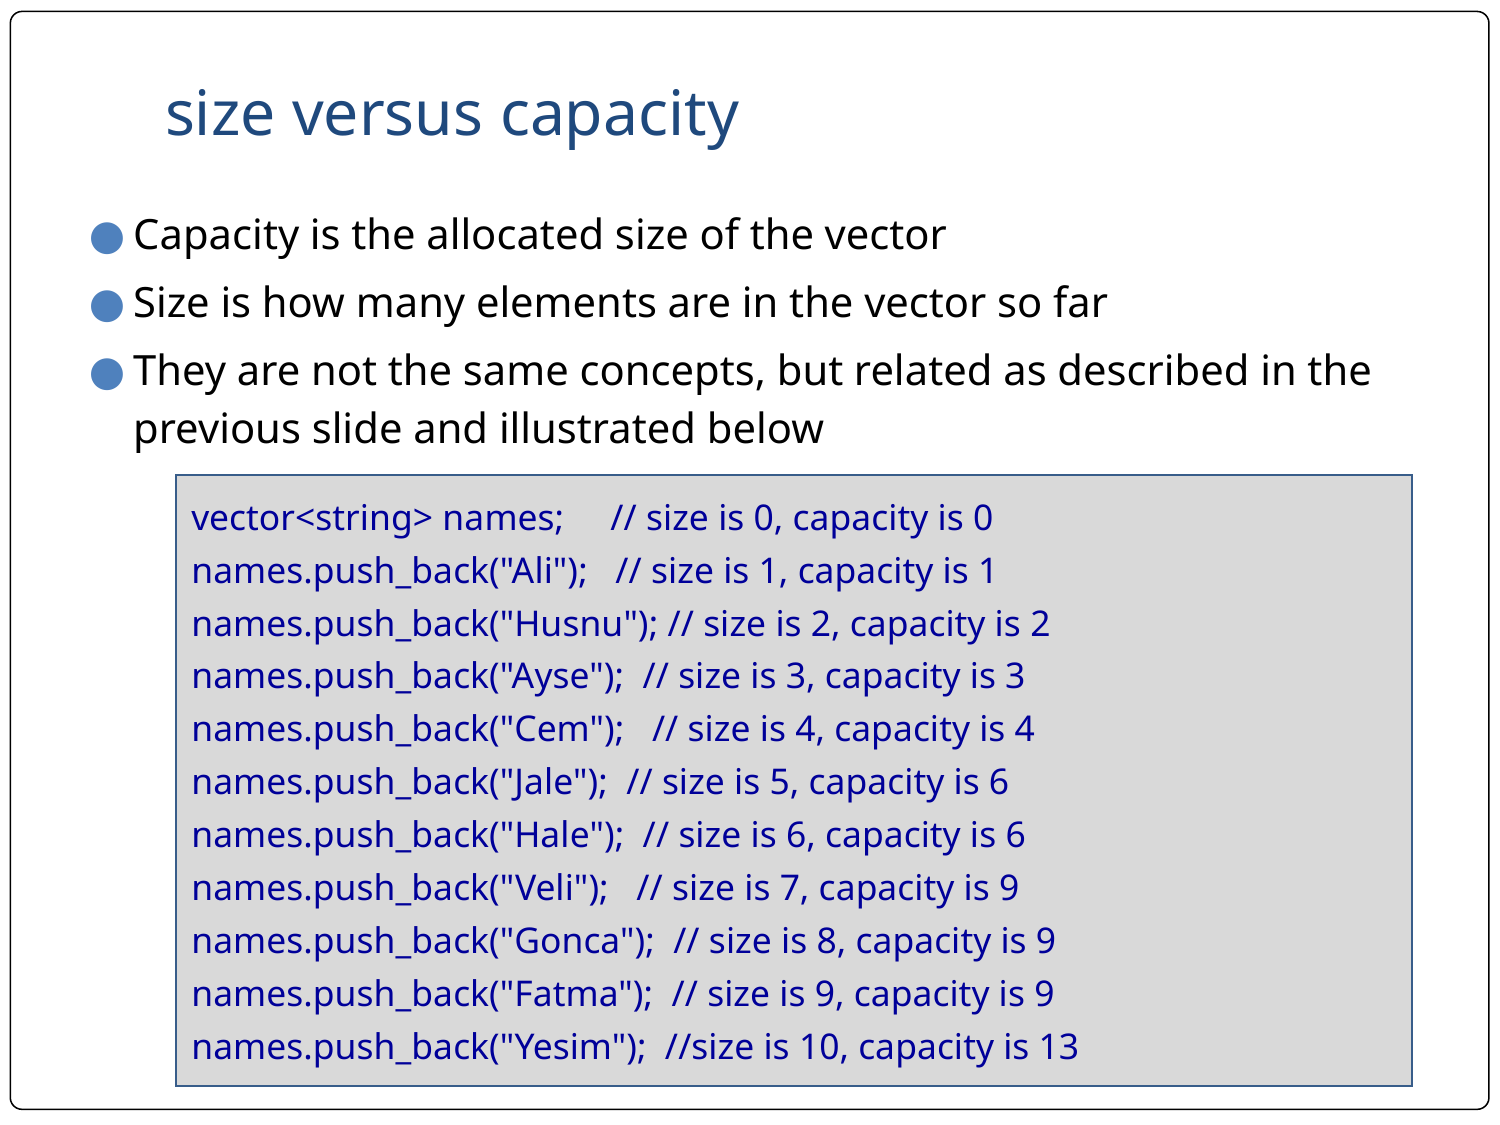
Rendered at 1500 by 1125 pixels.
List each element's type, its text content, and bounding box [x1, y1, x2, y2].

list Capacity is the allocated size of the vector Size is how many elements are in the vector so far They are not the same concepts, but related as described in the previous slide and illustrated below [73, 193, 1425, 482]
title size versus capacity [150, 57, 1425, 163]
text_box vector<string> names; // size is 0, capacity is 0 names.push_back("Ali"); // size is 1, capacity is 1 names.push_back("Husnu"); // size is 2, capacity is 2 names.push_back("Ayse"); // size is 3, capacity is 3 names.push_back("Cem"); // size is 4, capacity is 4 names.push_back("Jale"); // size is 5, capacity is 6 names.push_back("Hale"); // size is 6, capacity is 6 names.push_back("Veli"); // size is 7, capacity is 9 names.push_back("Gonca"); // size is 8, capacity is 9 names.push_back("Fatma"); // size is 9, capacity is 9 names.push_back("Yesim"); //size is 10, capacity is 13 [176, 482, 1413, 1087]
